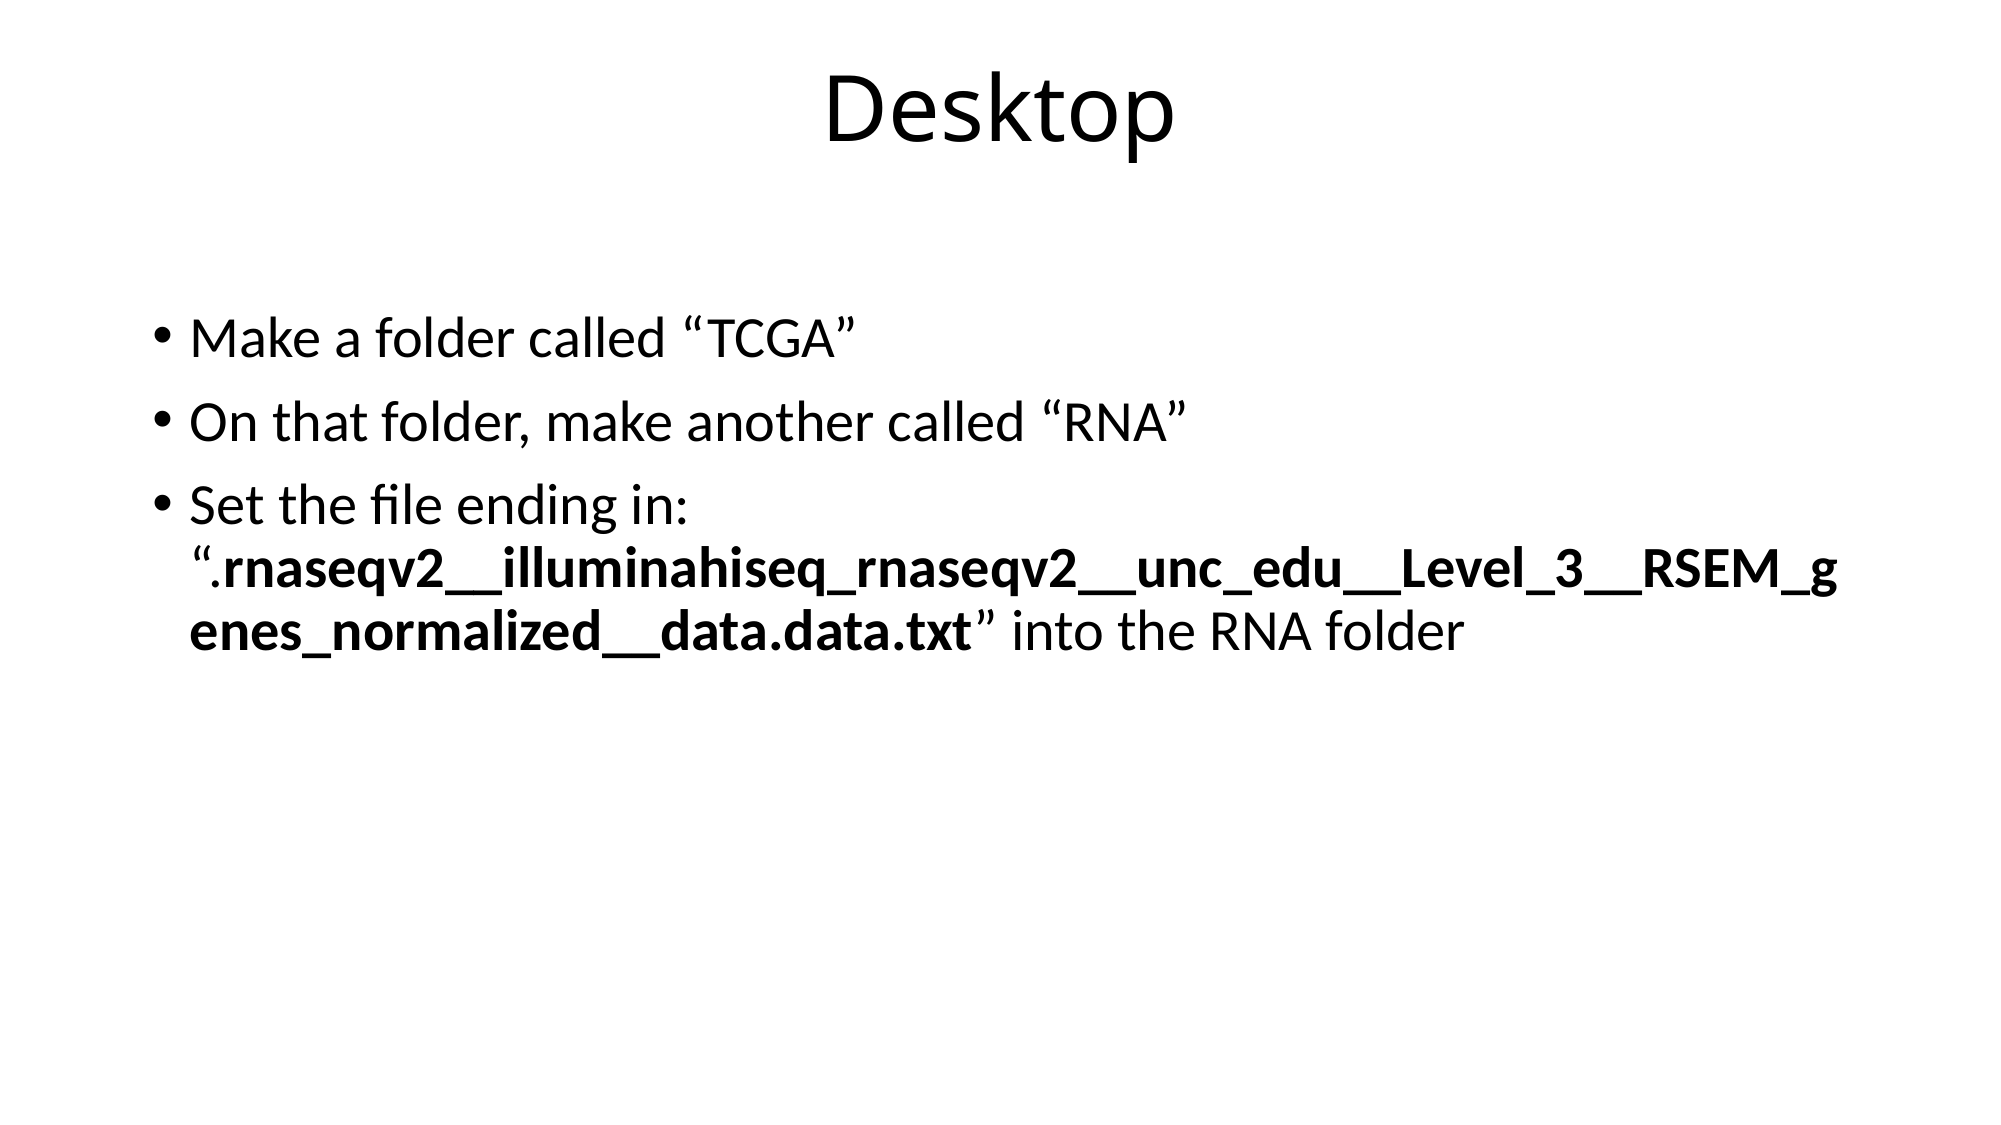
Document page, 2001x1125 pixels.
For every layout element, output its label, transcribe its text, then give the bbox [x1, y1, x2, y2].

list Make a folder called “TCGA” On that folder, make another called “RNA” Set the file ending in: “.rnaseqv2__illuminahiseq_rnaseqv2__unc_edu__Level_3__RSEM_genes_normalized__data.data.txt” into the RNA folder [137, 299, 1863, 1014]
title Desktop [137, 3, 1863, 221]
